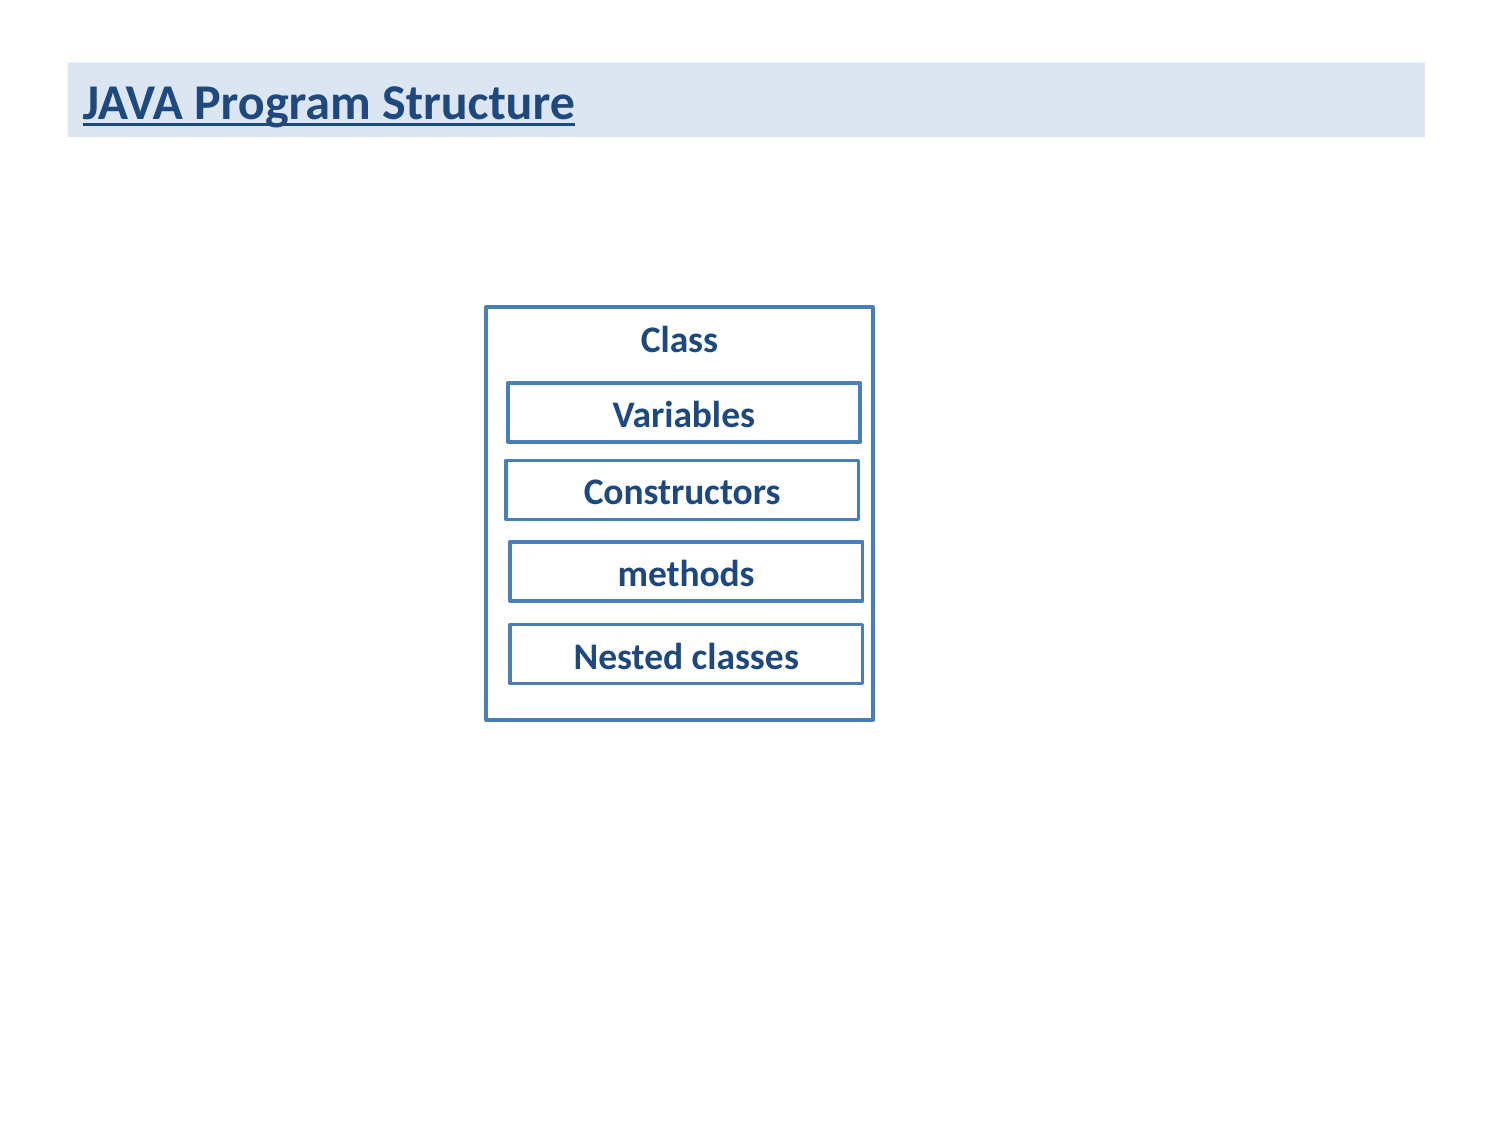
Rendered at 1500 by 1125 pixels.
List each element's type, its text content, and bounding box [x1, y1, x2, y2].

text_box JAVA Program Structure [67, 62, 1425, 138]
text_box Variables [507, 382, 861, 443]
text_box Constructors [506, 460, 859, 520]
text_box methods [509, 541, 863, 602]
text_box Class [485, 307, 874, 721]
text_box Nested classes [509, 624, 863, 684]
